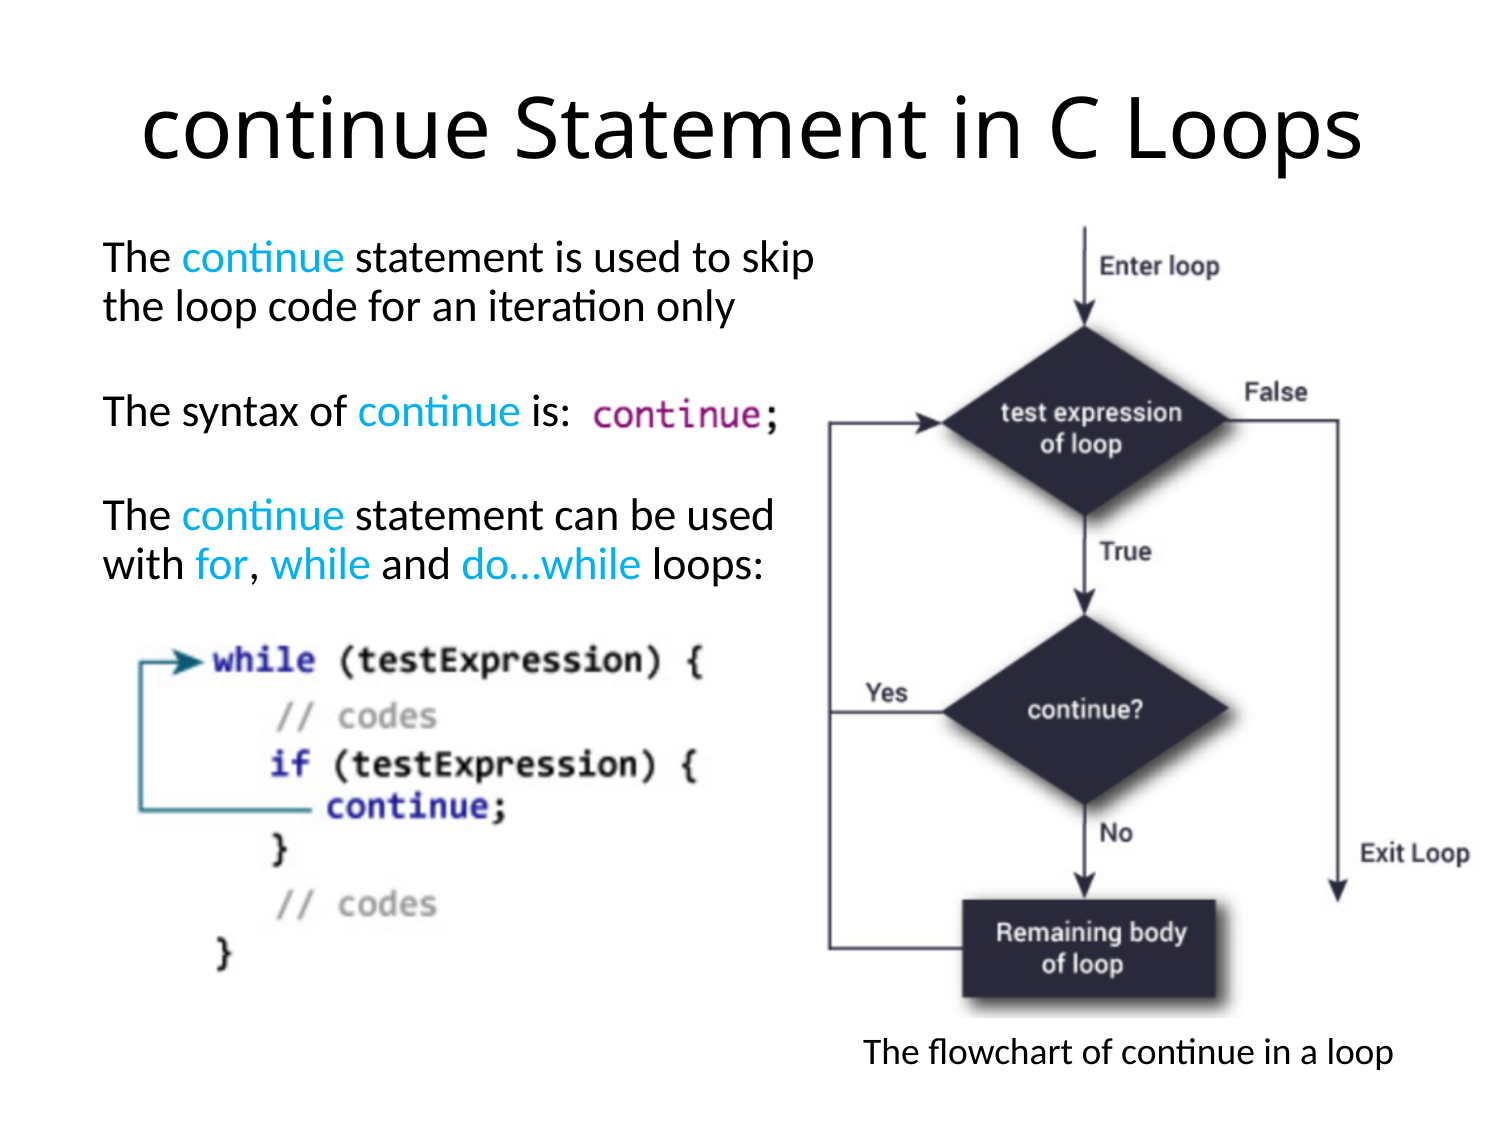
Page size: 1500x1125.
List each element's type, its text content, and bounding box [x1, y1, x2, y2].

title continue Statement in C Loops [125, 37, 1400, 224]
text_box The flowchart of continue in a loop [848, 1019, 1413, 1079]
picture [821, 222, 1481, 1019]
text_box The continue statement is used to skip the loop code for an iteration only The syntax of continue is: The continue statement can be used with for, while and do…while loops: [87, 224, 848, 1039]
picture [585, 382, 791, 454]
picture [124, 633, 716, 980]
